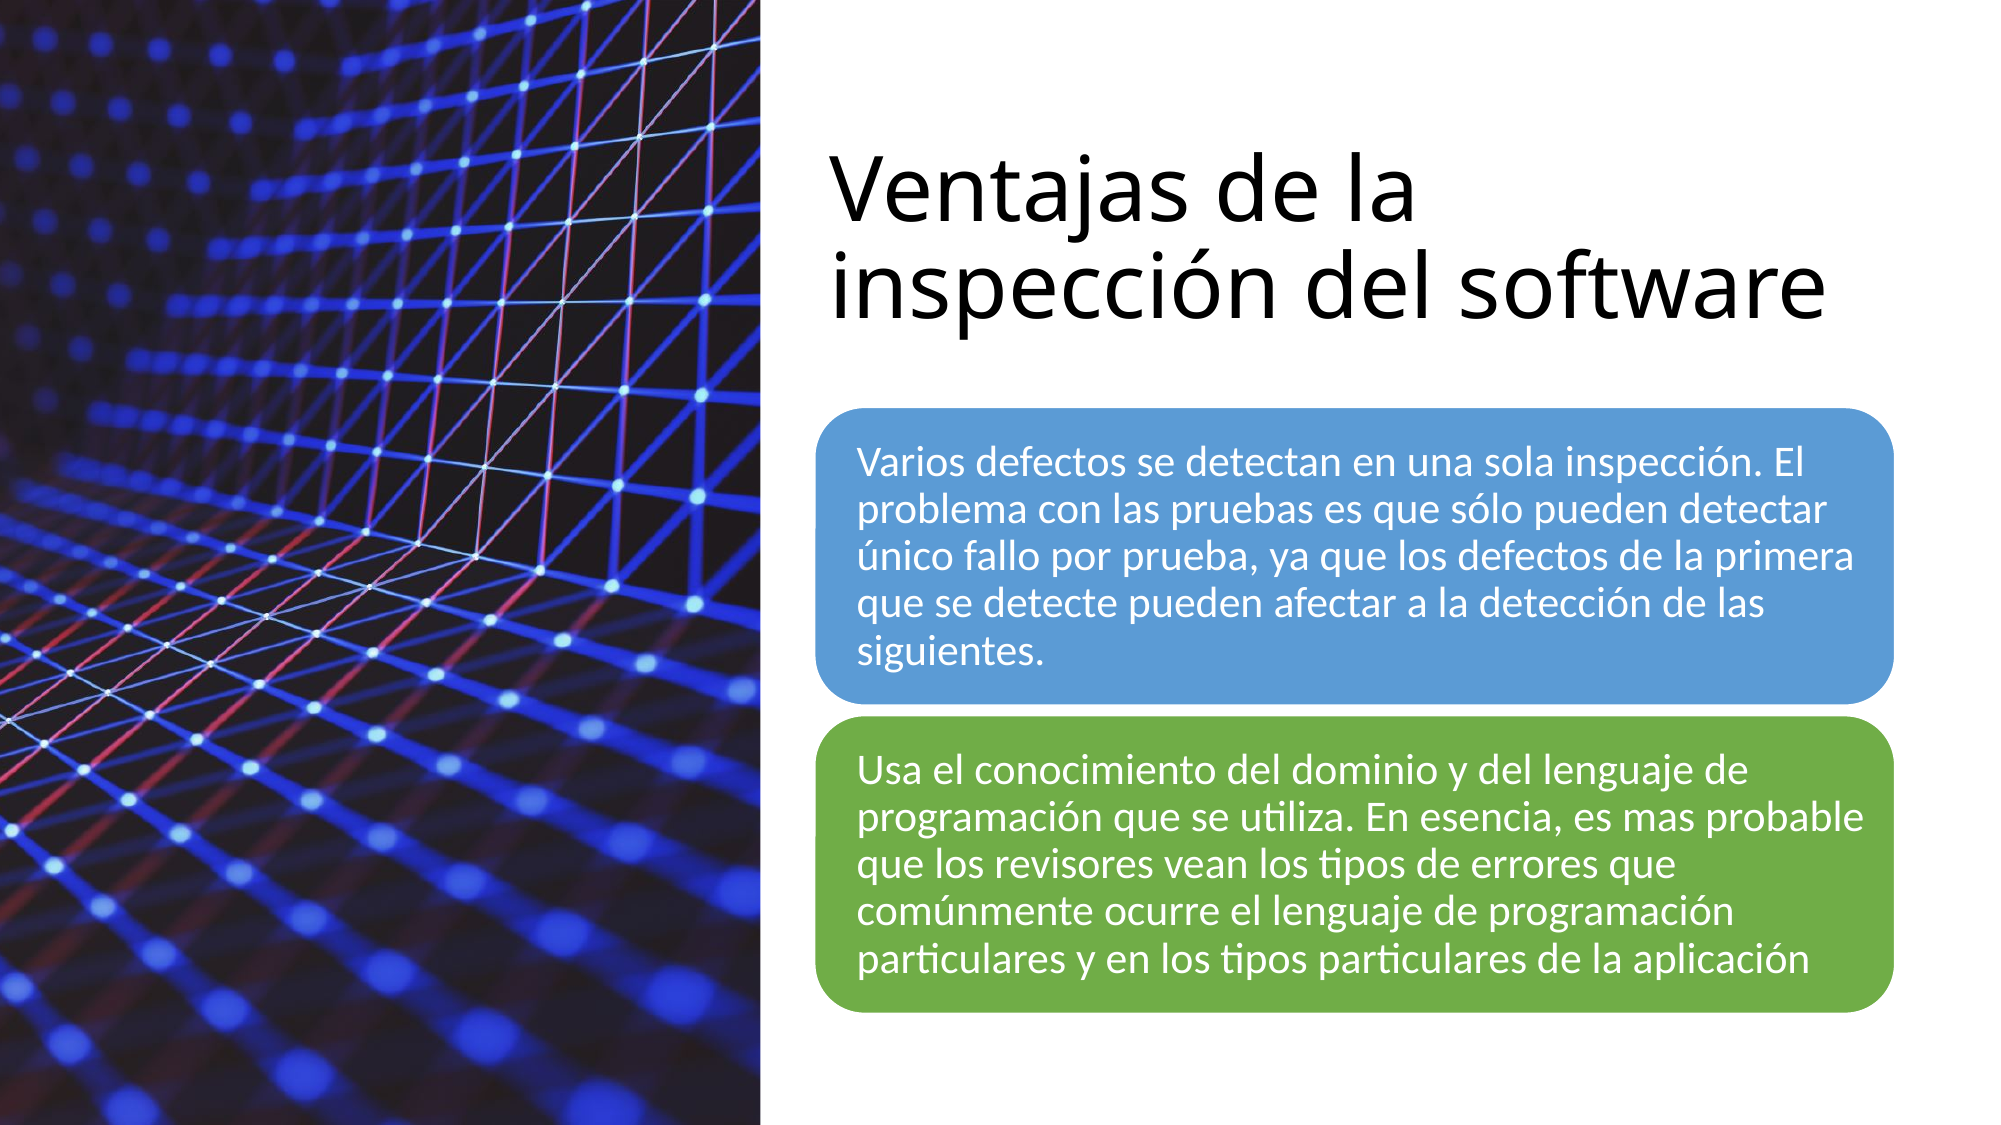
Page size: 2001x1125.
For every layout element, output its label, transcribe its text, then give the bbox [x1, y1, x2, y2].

picture [0, 0, 761, 1125]
title Ventajas de la inspección del software [814, 103, 1895, 379]
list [814, 399, 1895, 1021]
